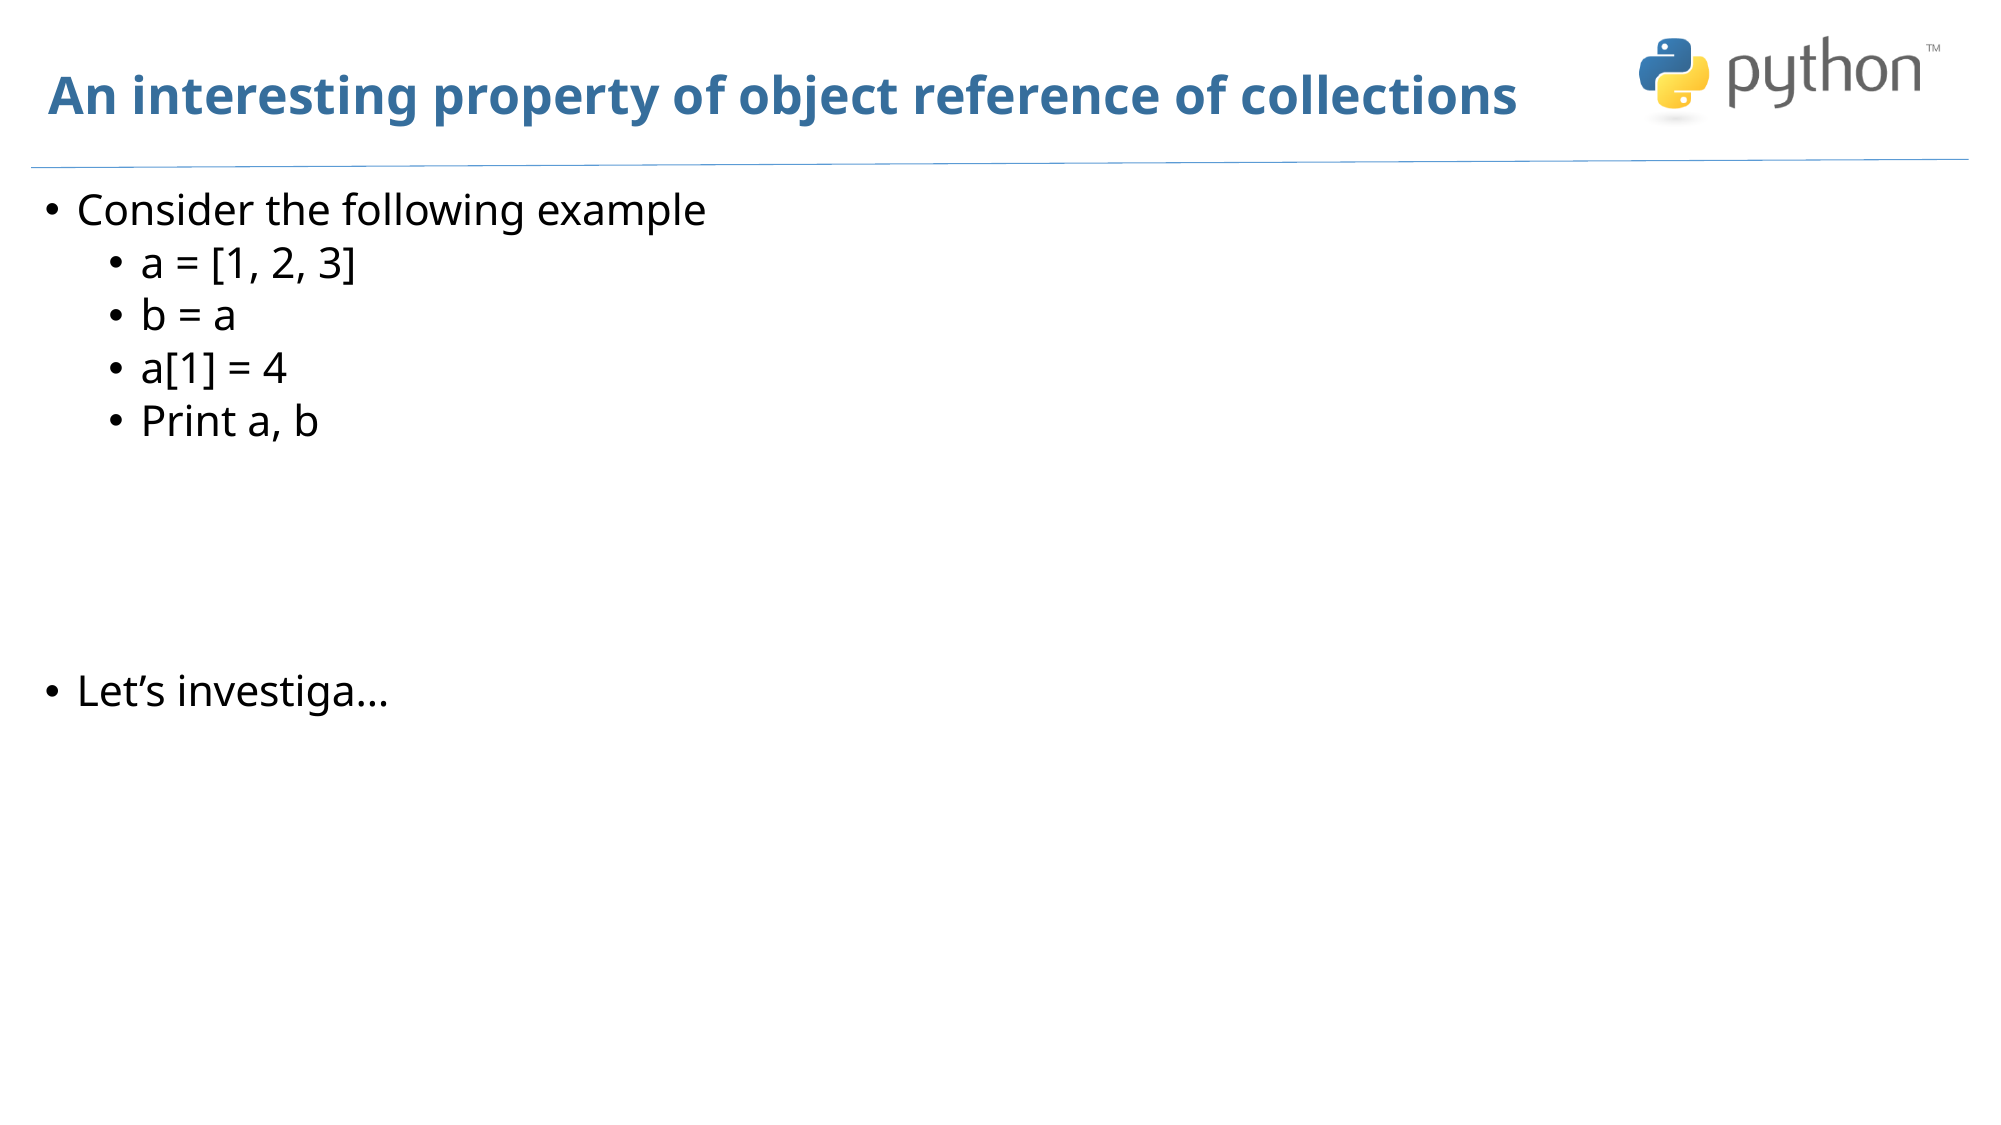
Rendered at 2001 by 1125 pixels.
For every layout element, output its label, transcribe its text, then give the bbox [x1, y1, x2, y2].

title An interesting property of object reference of collections [33, 45, 1635, 150]
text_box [31, 159, 1969, 168]
list Consider the following example a = [1, 2, 3] b = a a[1] = 4 Print a, b Let’s investiga… [29, 181, 1947, 1067]
picture [1589, 17, 1969, 146]
